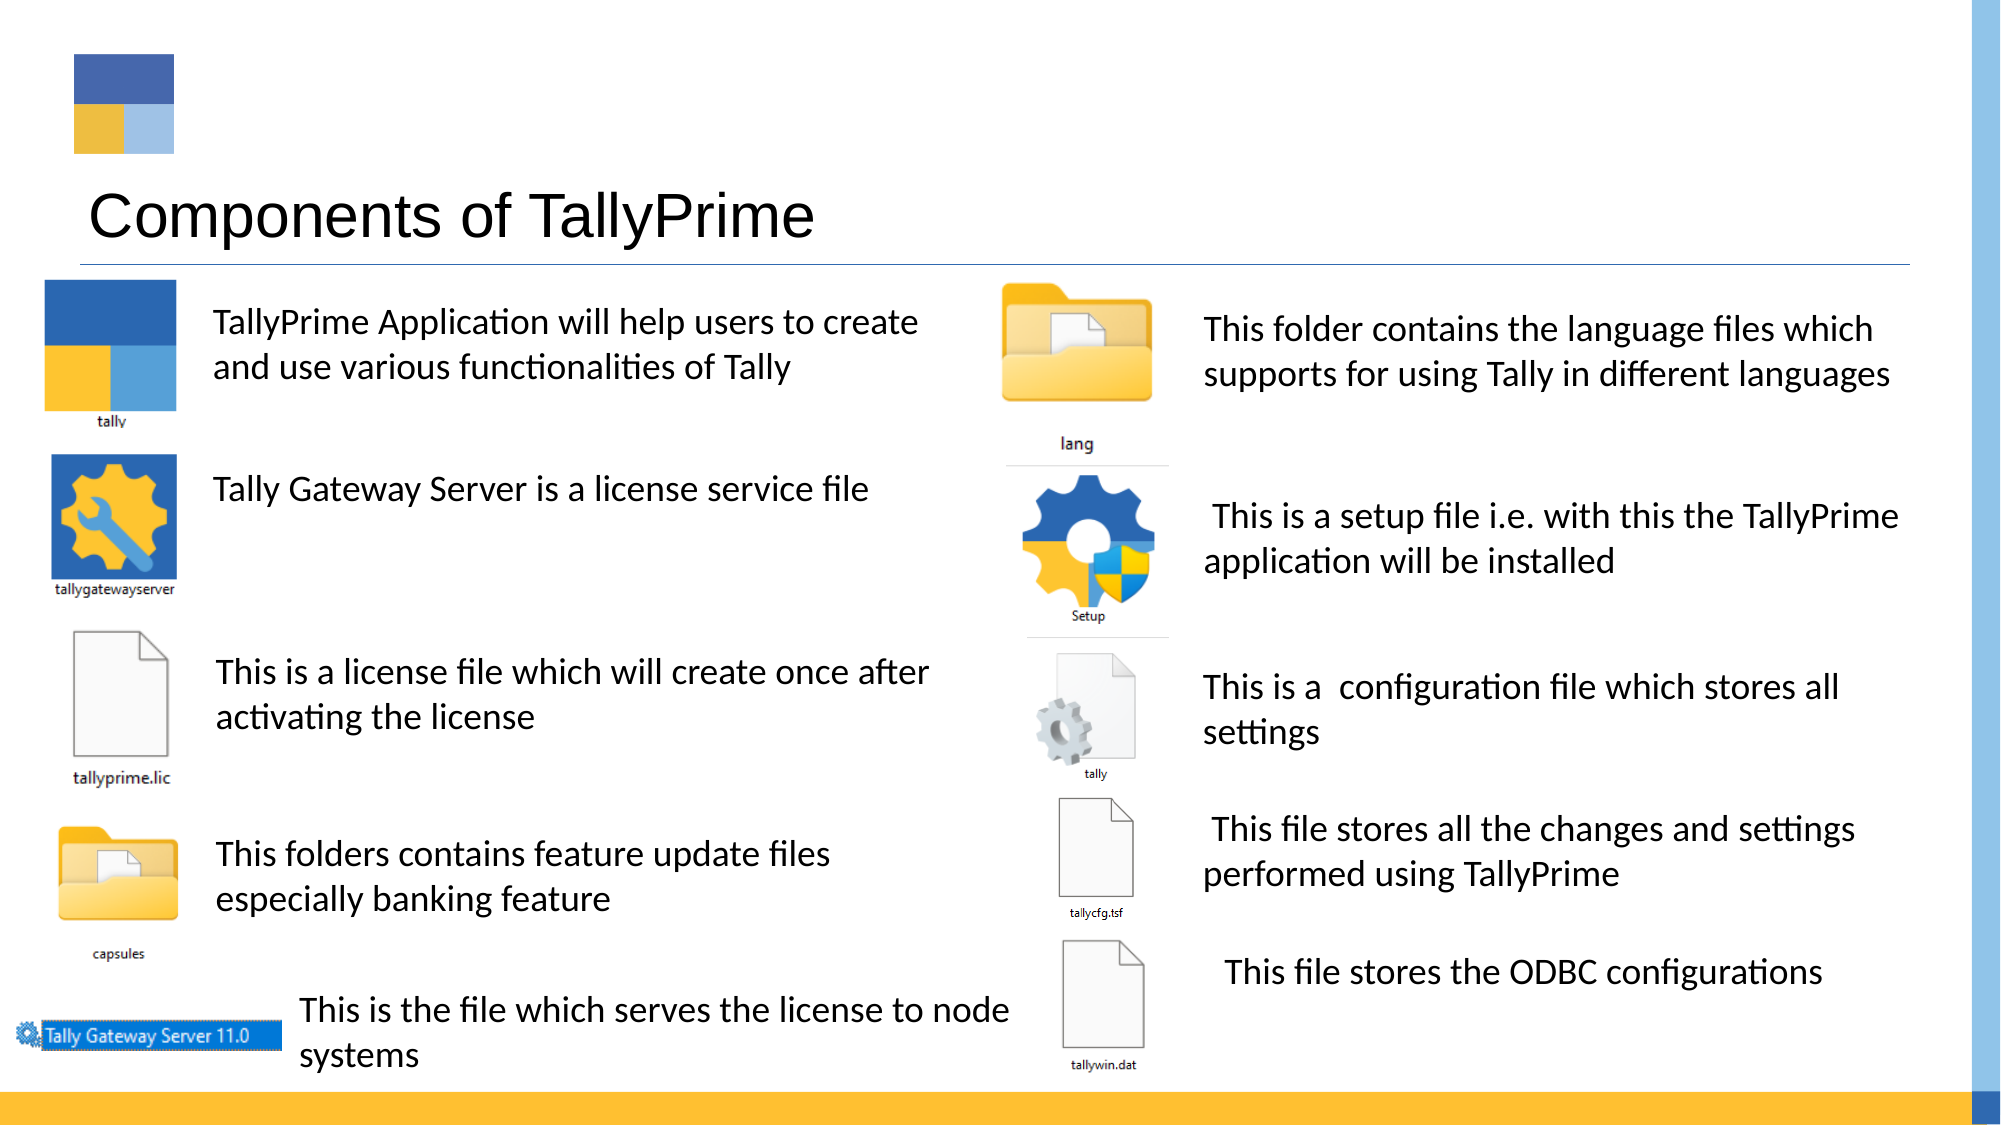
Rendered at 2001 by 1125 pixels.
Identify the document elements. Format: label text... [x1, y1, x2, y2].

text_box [43, 447, 945, 604]
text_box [38, 812, 947, 962]
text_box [999, 271, 1935, 457]
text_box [15, 977, 1031, 1084]
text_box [1006, 463, 1935, 625]
picture [74, 54, 174, 154]
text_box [1049, 933, 1948, 1083]
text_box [41, 271, 945, 428]
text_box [65, 624, 947, 791]
title Components of TallyPrime [74, 176, 1904, 251]
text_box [1050, 794, 1935, 924]
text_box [1027, 634, 1935, 784]
